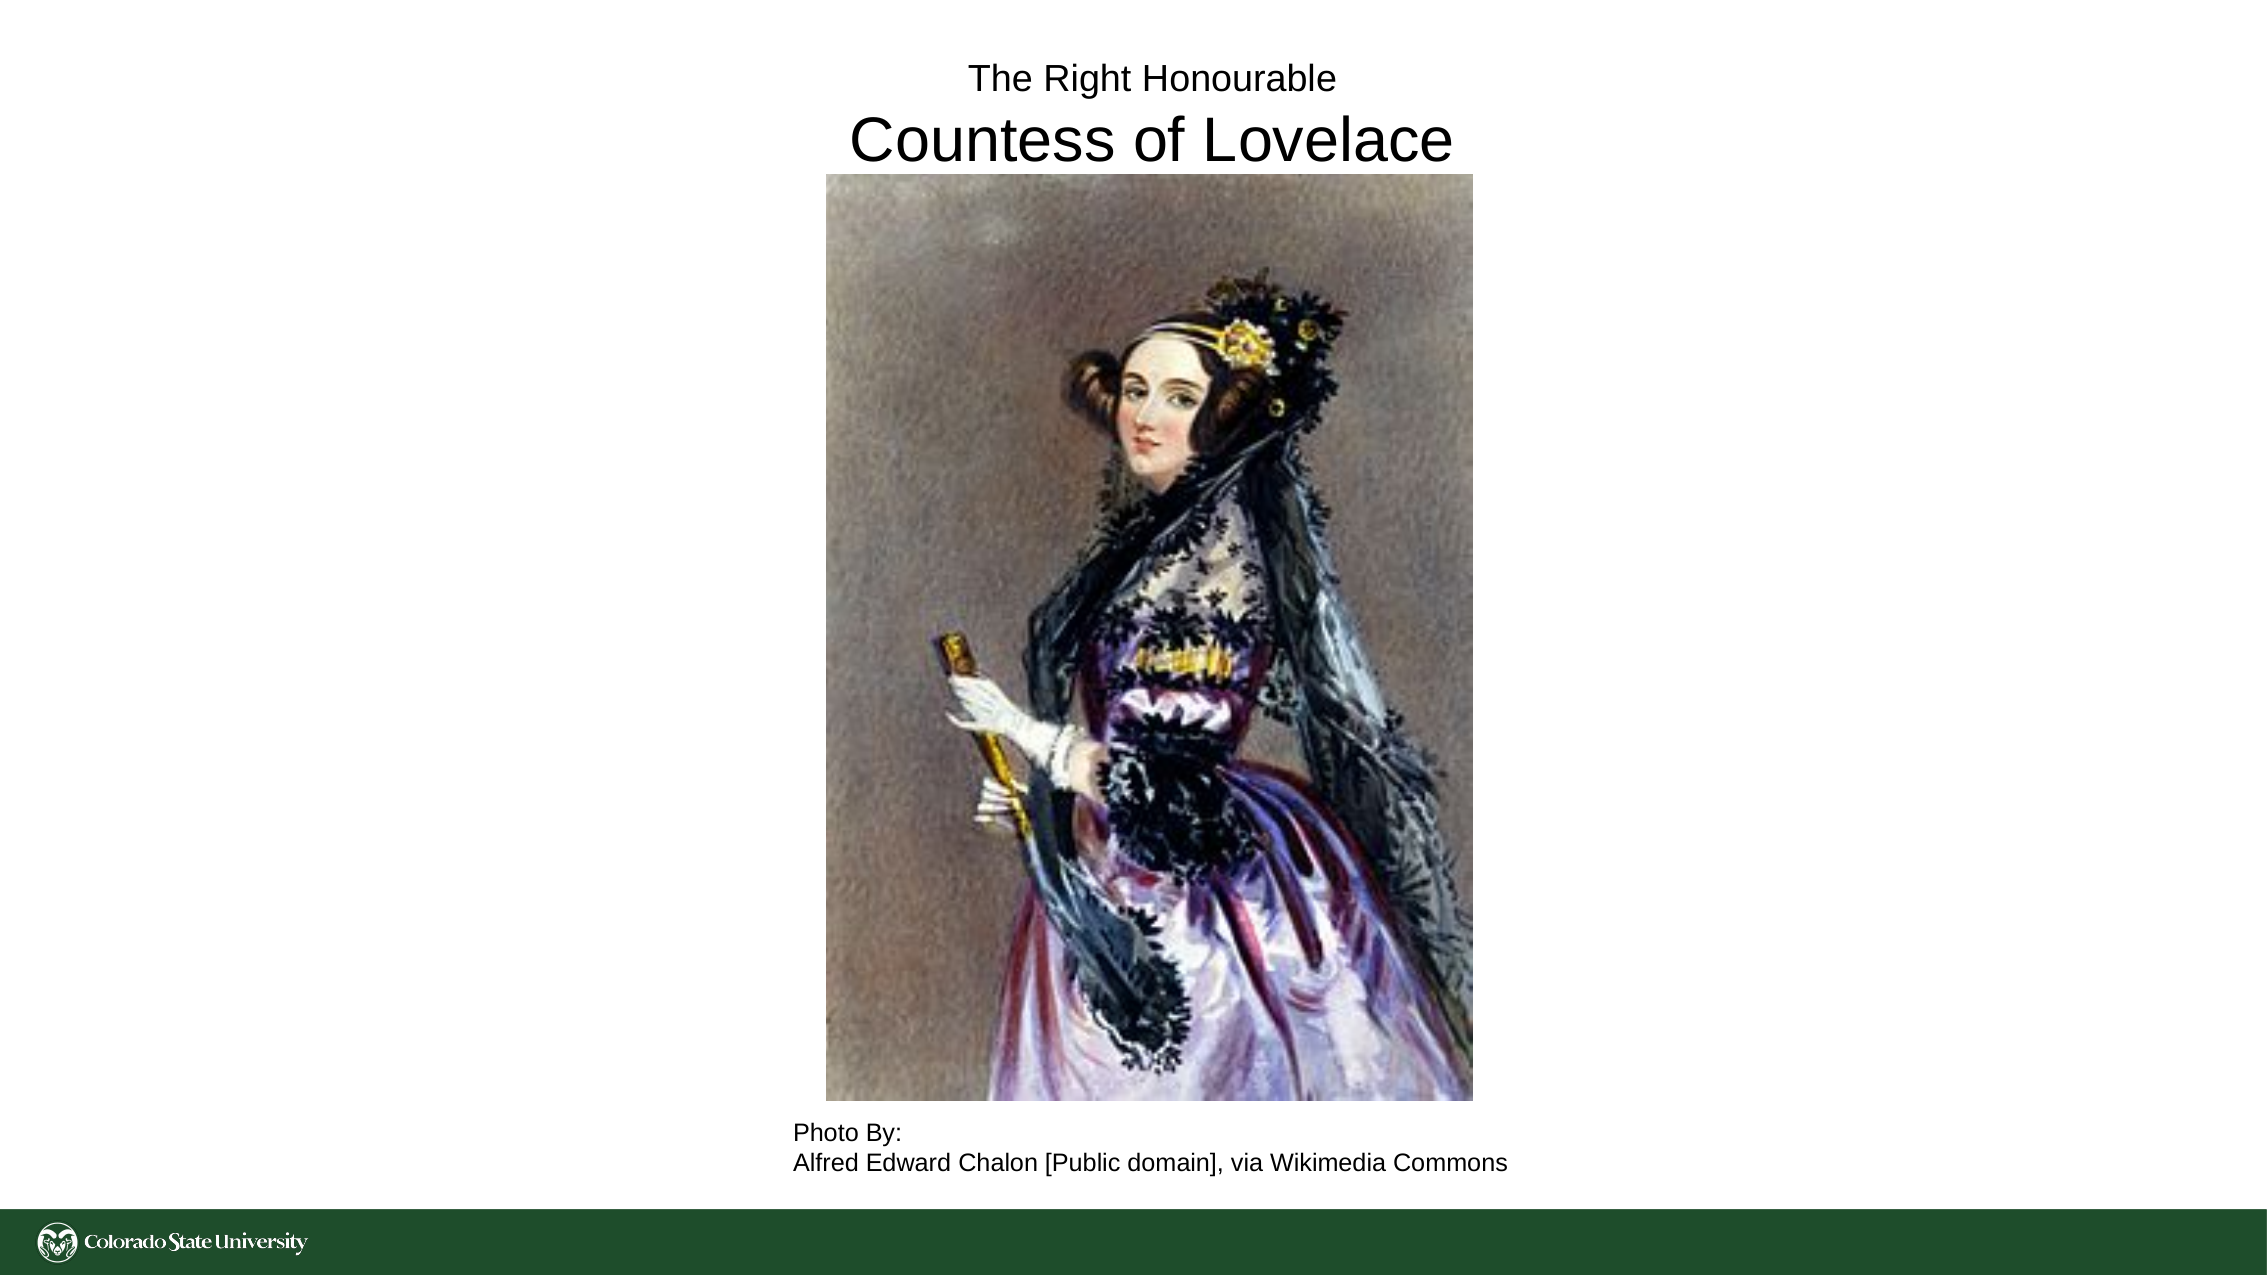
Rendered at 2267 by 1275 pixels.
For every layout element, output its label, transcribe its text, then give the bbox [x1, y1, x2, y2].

text_box The Right Honourable Countess of Lovelace [766, 30, 1540, 154]
picture [25, 1209, 320, 1275]
picture [826, 173, 1473, 1102]
text_box Photo By: Alfred Edward Chalon [Public domain], via Wikimedia Commons [770, 1093, 1611, 1242]
